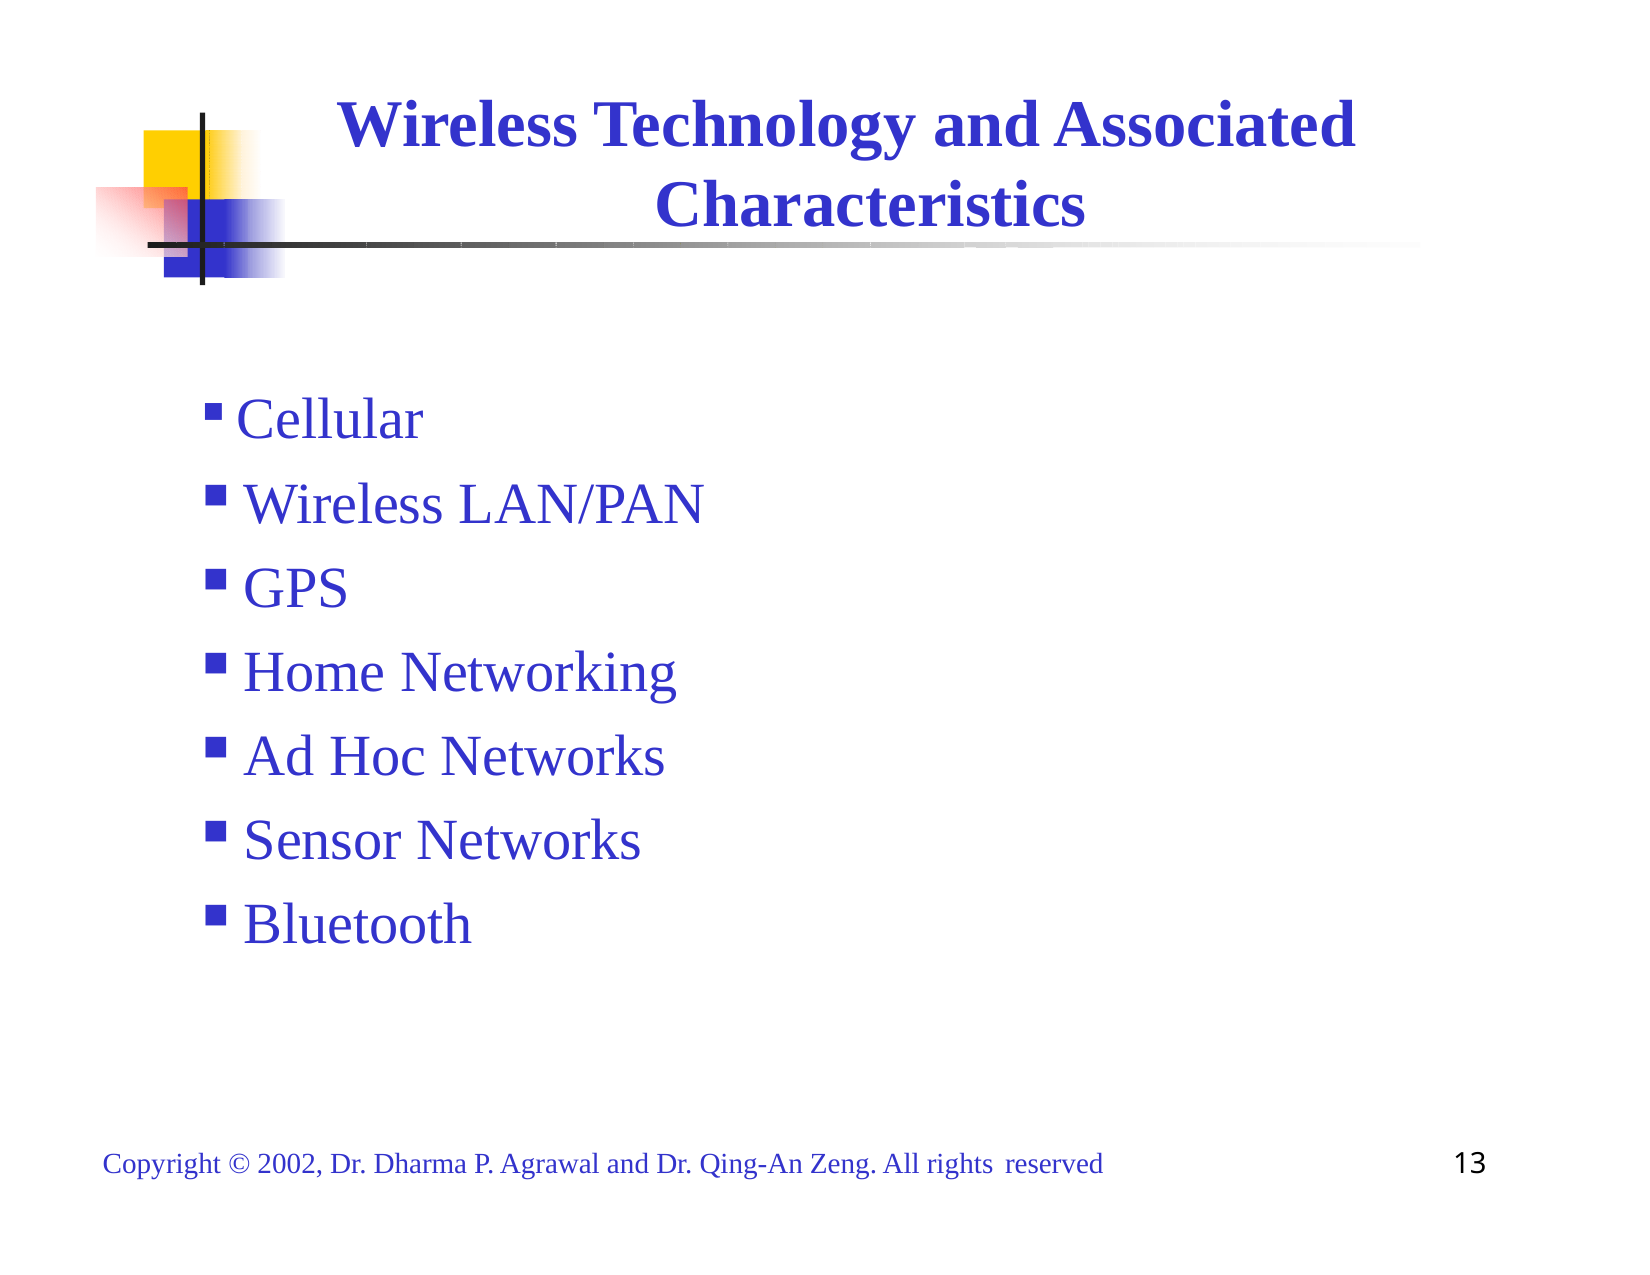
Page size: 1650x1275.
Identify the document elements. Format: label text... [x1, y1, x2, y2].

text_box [95, 112, 1421, 286]
slide_number 13 [1446, 1142, 1492, 1275]
footer Copyright © 2002, Dr. Dharma P. Agrawal and Dr. Qing-An Zeng. All rights reserved [100, 1145, 1116, 1275]
title Wireless Technology and Associated Characteristics [334, 78, 1375, 110]
text_box Cellular Wireless LAN/PAN GPS Home Networking Ad Hoc Networks Sensor Networks Bluetooth [200, 364, 718, 956]
